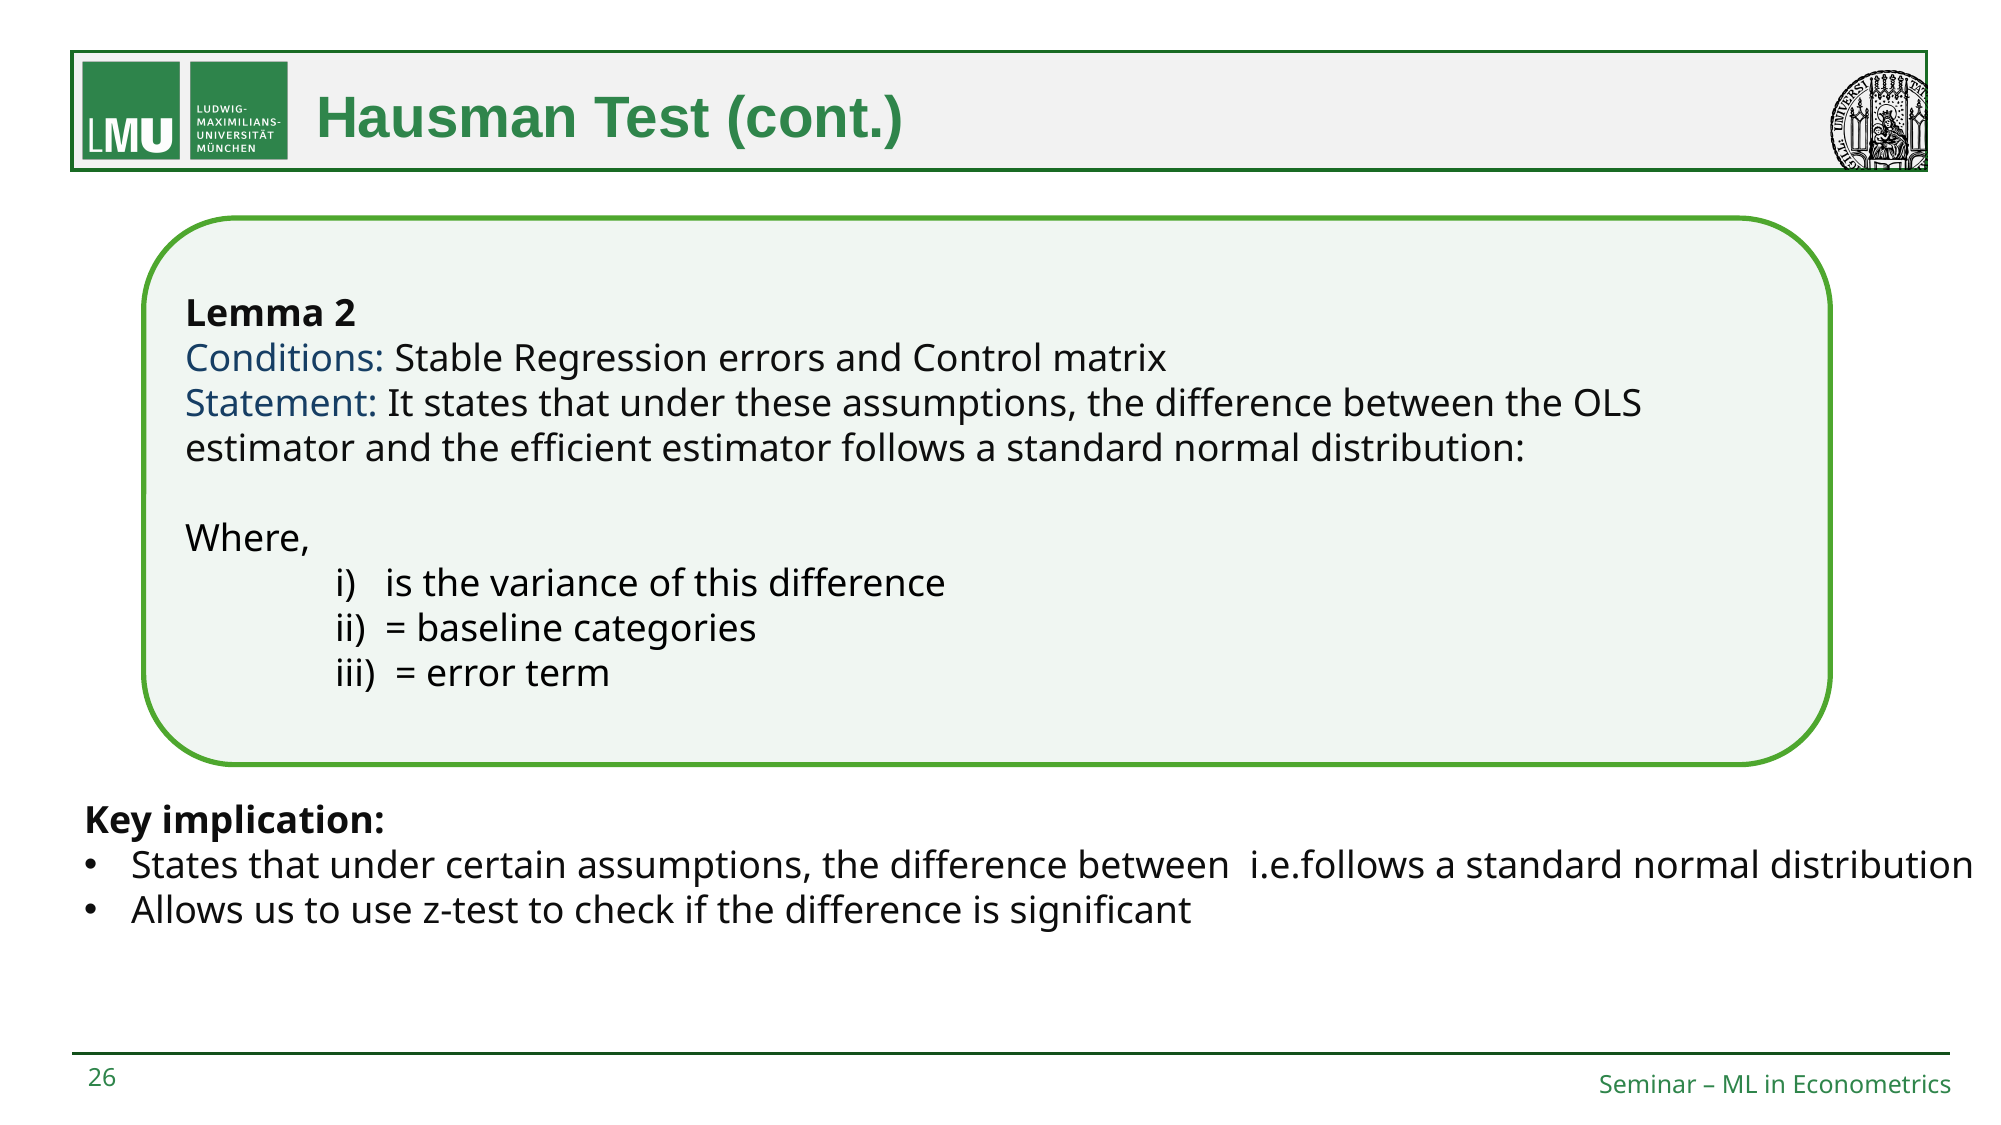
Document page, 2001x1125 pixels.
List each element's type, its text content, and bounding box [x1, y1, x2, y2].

picture [1829, 70, 1929, 171]
picture [71, 51, 299, 171]
text_box Hausman Test (cont.) [301, 71, 920, 157]
text_box 26 [73, 1055, 192, 1099]
text_box [70, 50, 1928, 172]
text_box Seminar – ML in Econometrics [1584, 1061, 1967, 1106]
